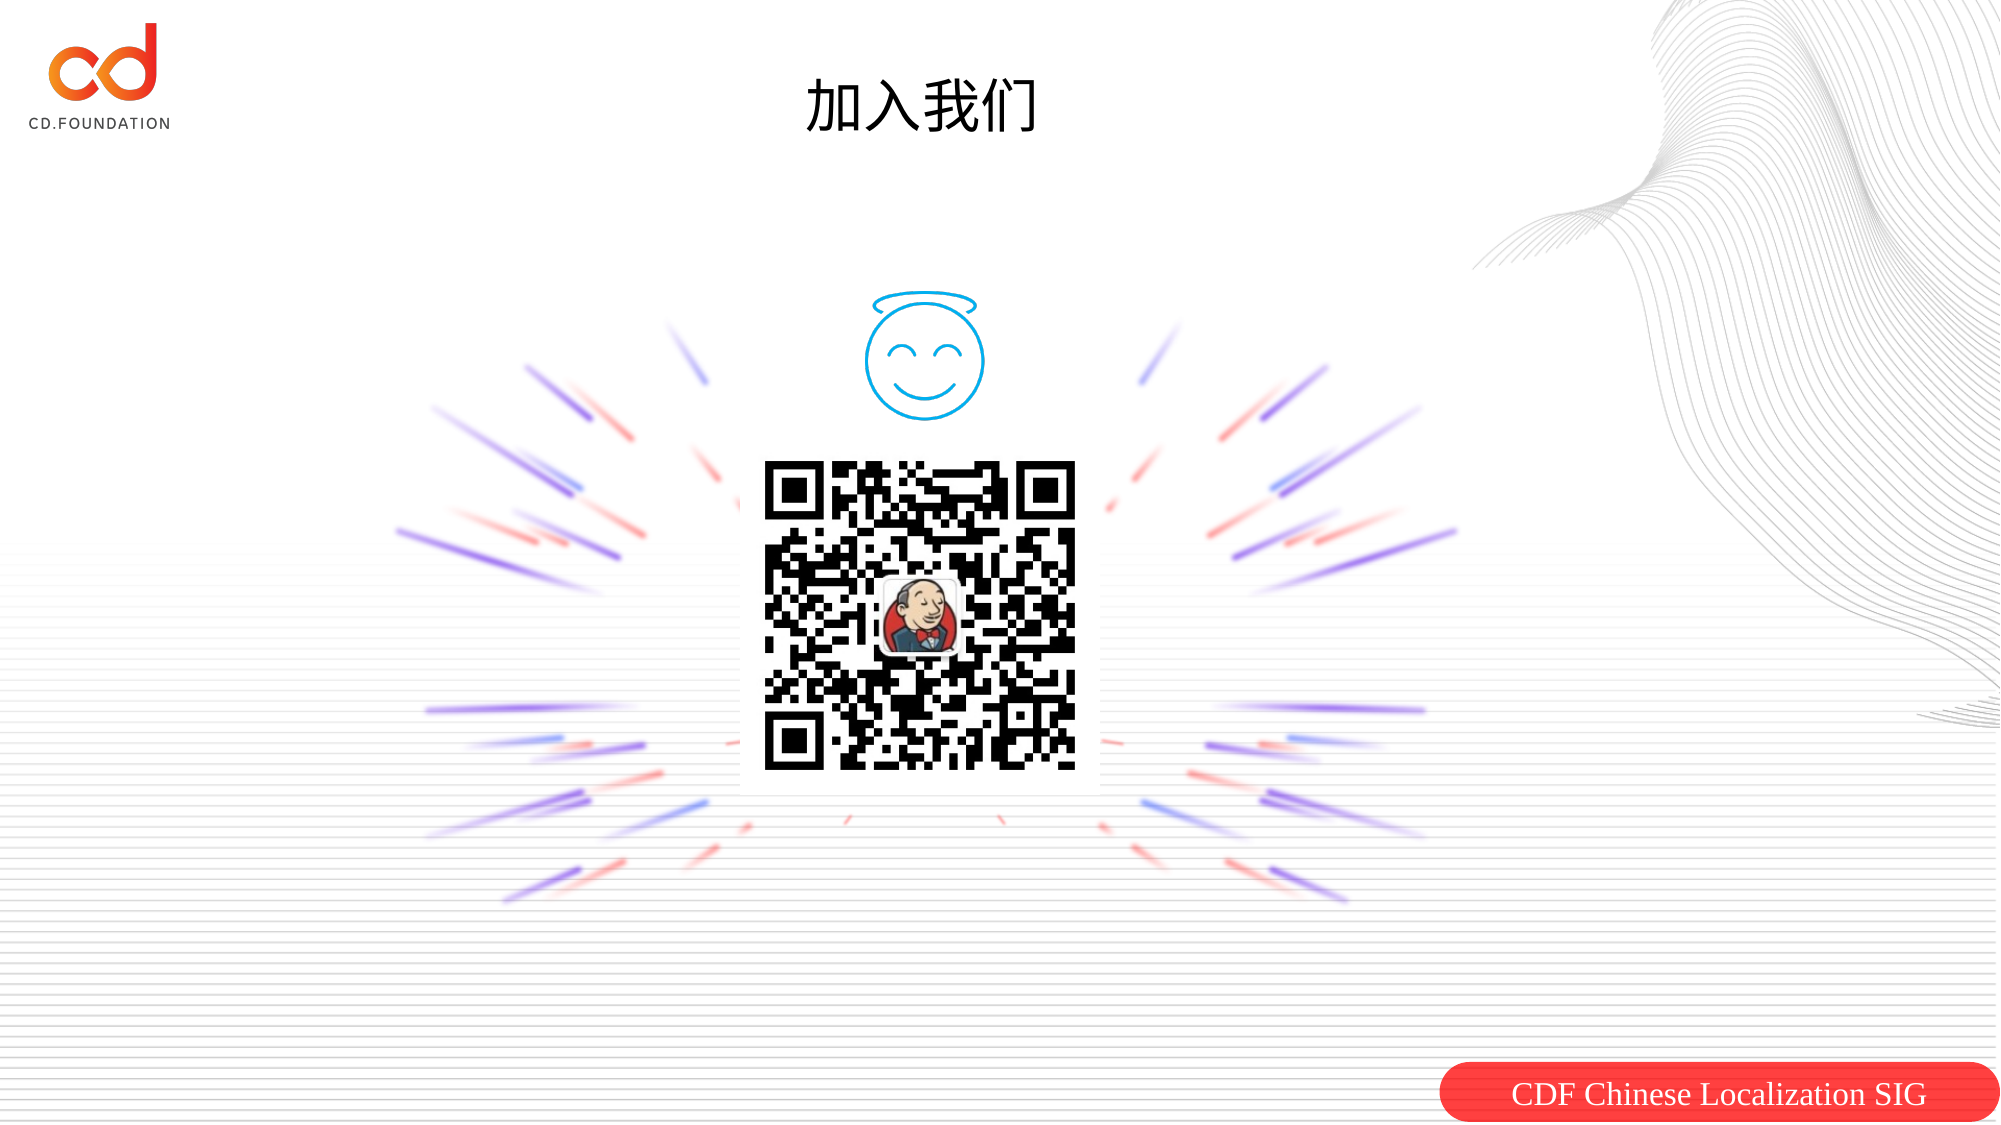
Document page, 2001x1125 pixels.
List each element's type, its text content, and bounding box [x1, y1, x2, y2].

picture [0, 0, 2000, 1125]
text_box 加入我们 [798, 61, 1047, 147]
